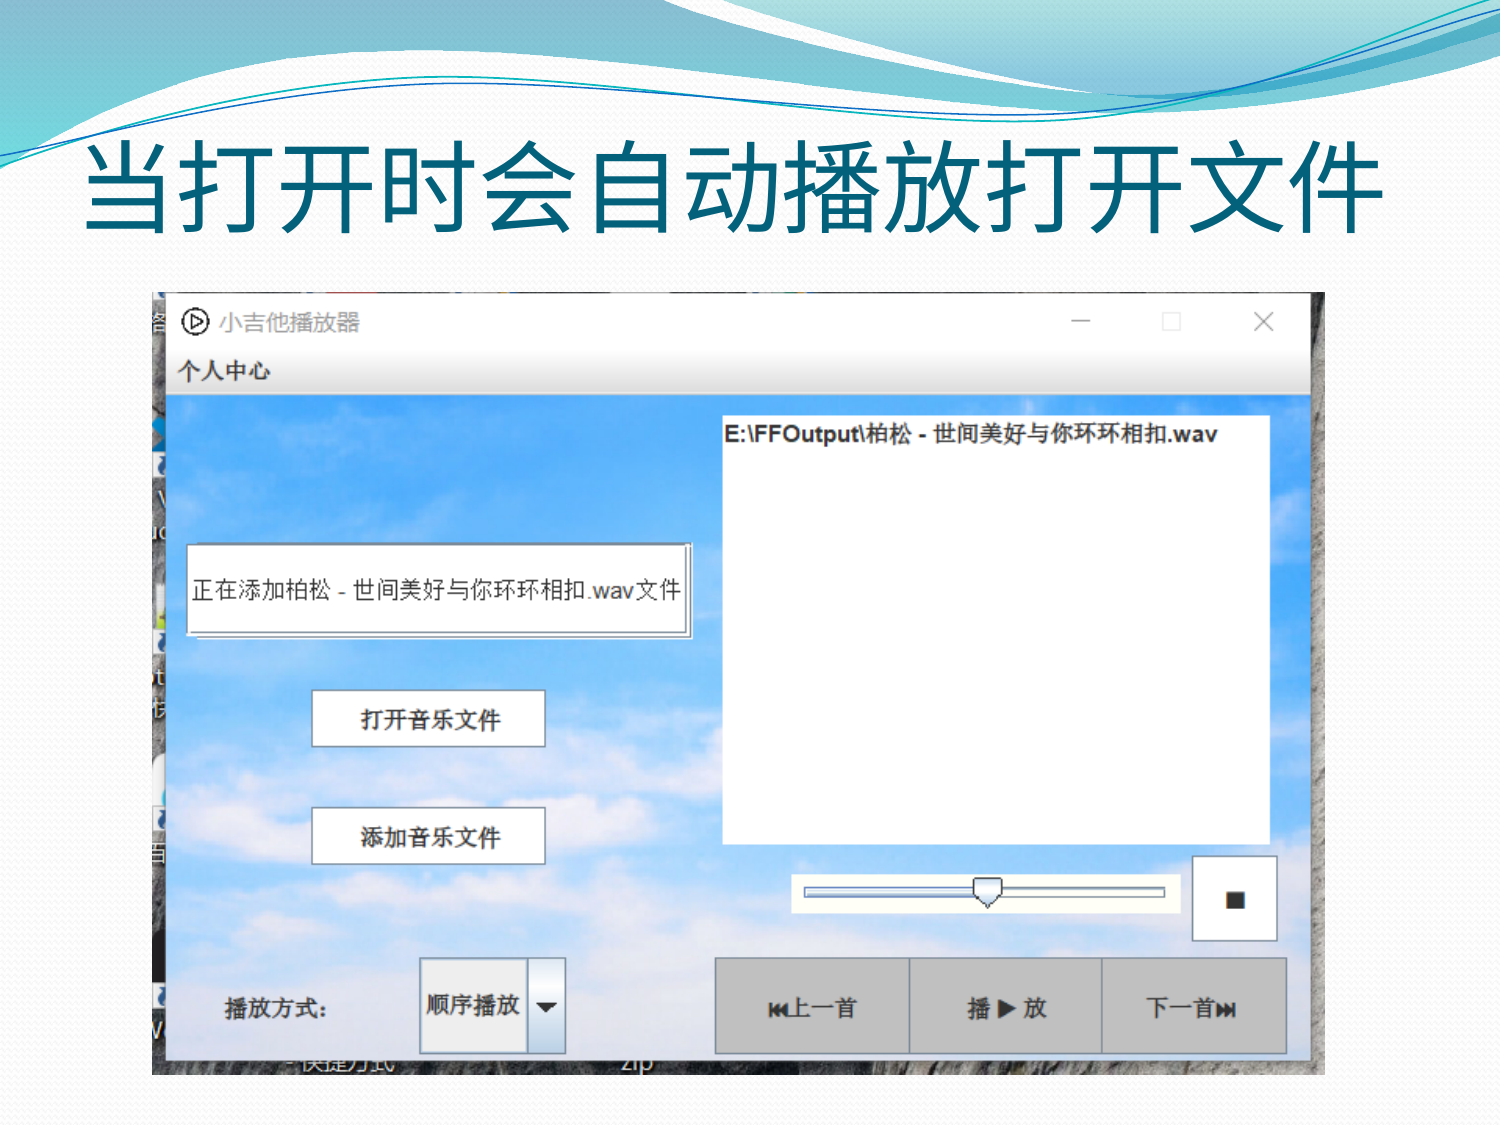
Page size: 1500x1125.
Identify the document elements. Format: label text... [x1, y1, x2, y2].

title 当打开时会自动播放打开文件 [75, 115, 1425, 247]
picture [152, 292, 1325, 1075]
